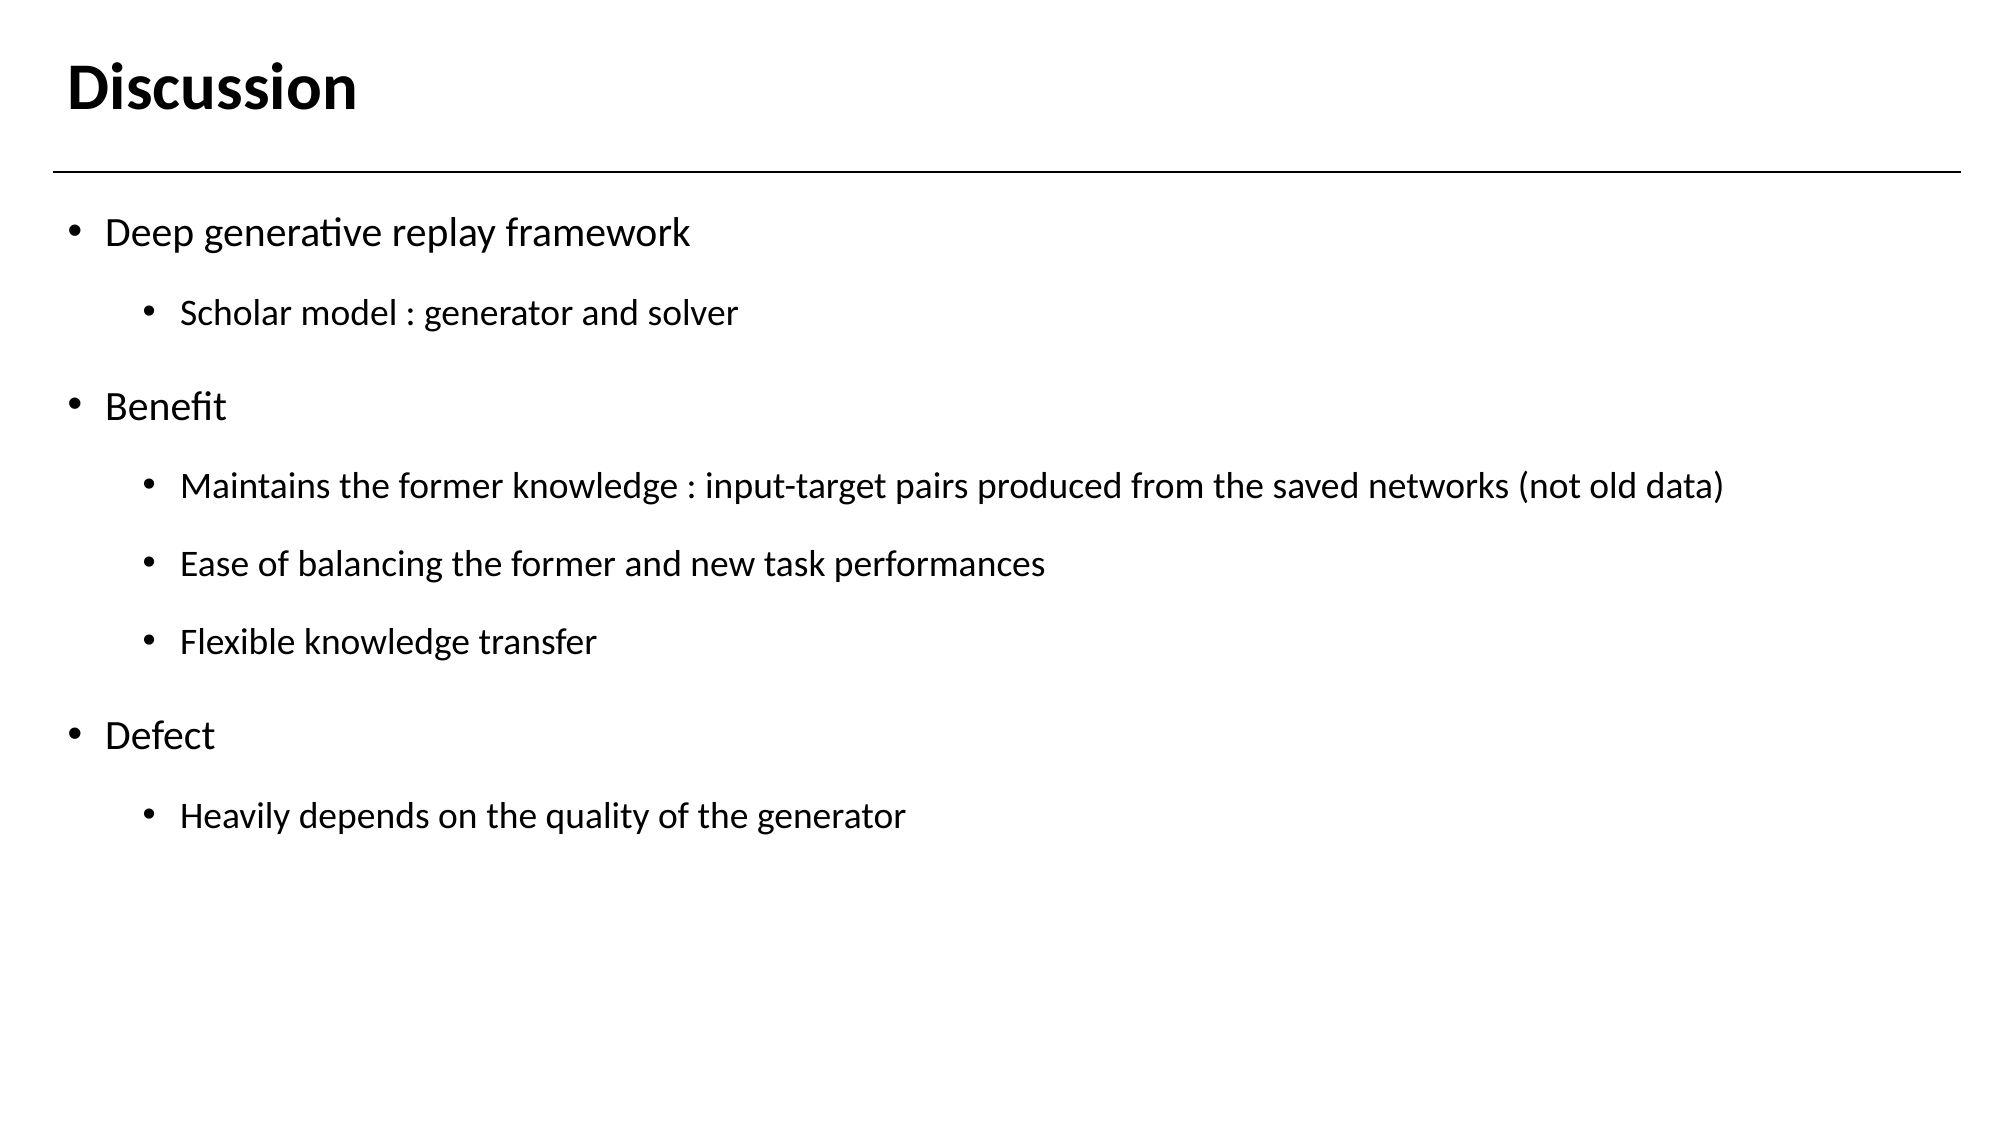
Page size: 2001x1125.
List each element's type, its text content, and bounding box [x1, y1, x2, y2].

list Deep generative replay framework Scholar model : generator and solver Benefit Maintains the former knowledge : input-target pairs produced from the saved networks (not old data) Ease of balancing the former and new task performances Flexible knowledge transfer Defect Heavily depends on the quality of the generator [52, 172, 2000, 1043]
title Discussion [52, 3, 2000, 172]
